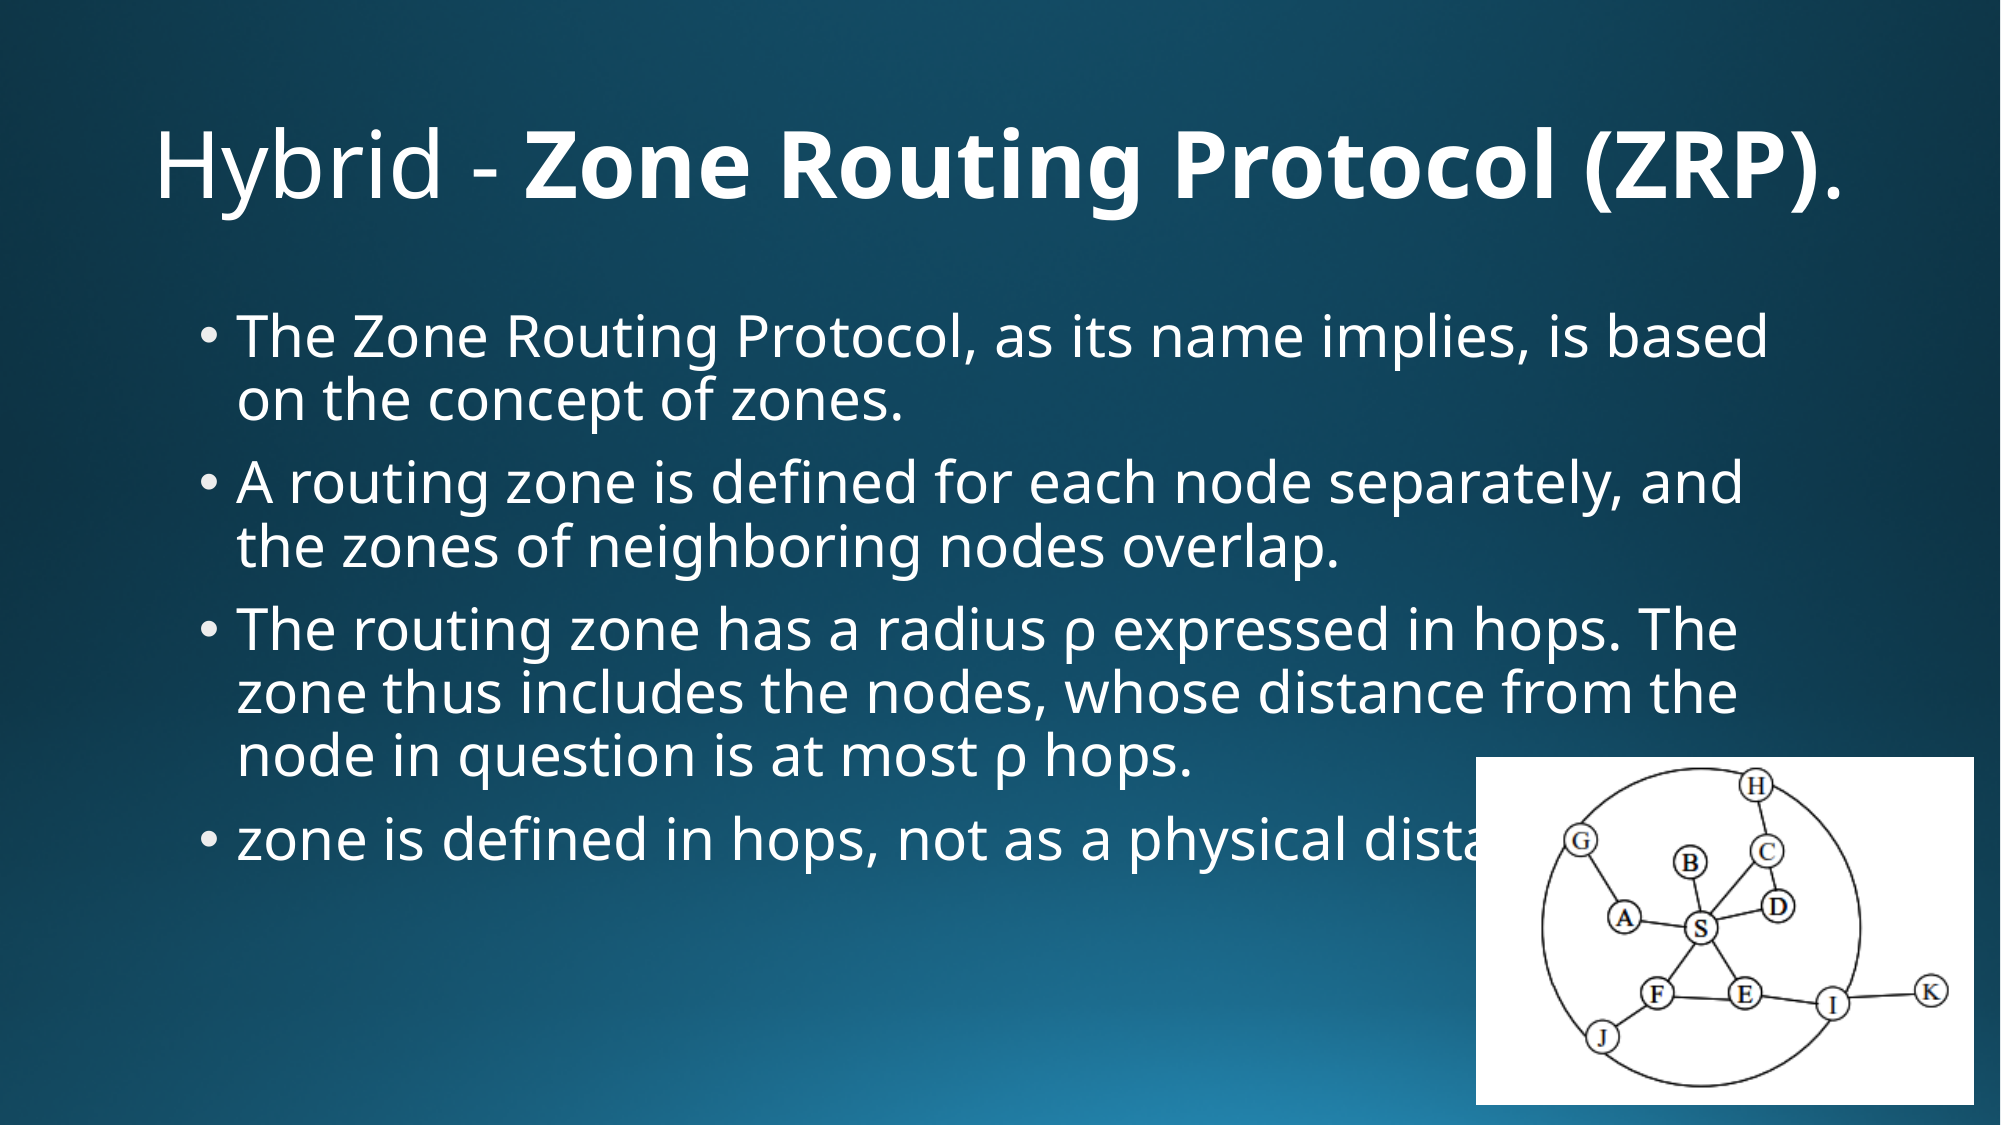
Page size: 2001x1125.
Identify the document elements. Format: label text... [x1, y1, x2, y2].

picture [0, 0, 2001, 1125]
list The Zone Routing Protocol, as its name implies, is based on the concept of zones. A routing zone is defined for each node separately, and the zones of neighboring nodes overlap. The routing zone has a radius ρ expressed in hops. The zone thus includes the nodes, whose distance from the node in question is at most ρ hops. zone is defined in hops, not as a physical distance. [183, 299, 1863, 1014]
title Hybrid - Zone Routing Protocol (ZRP). [137, 59, 1863, 278]
